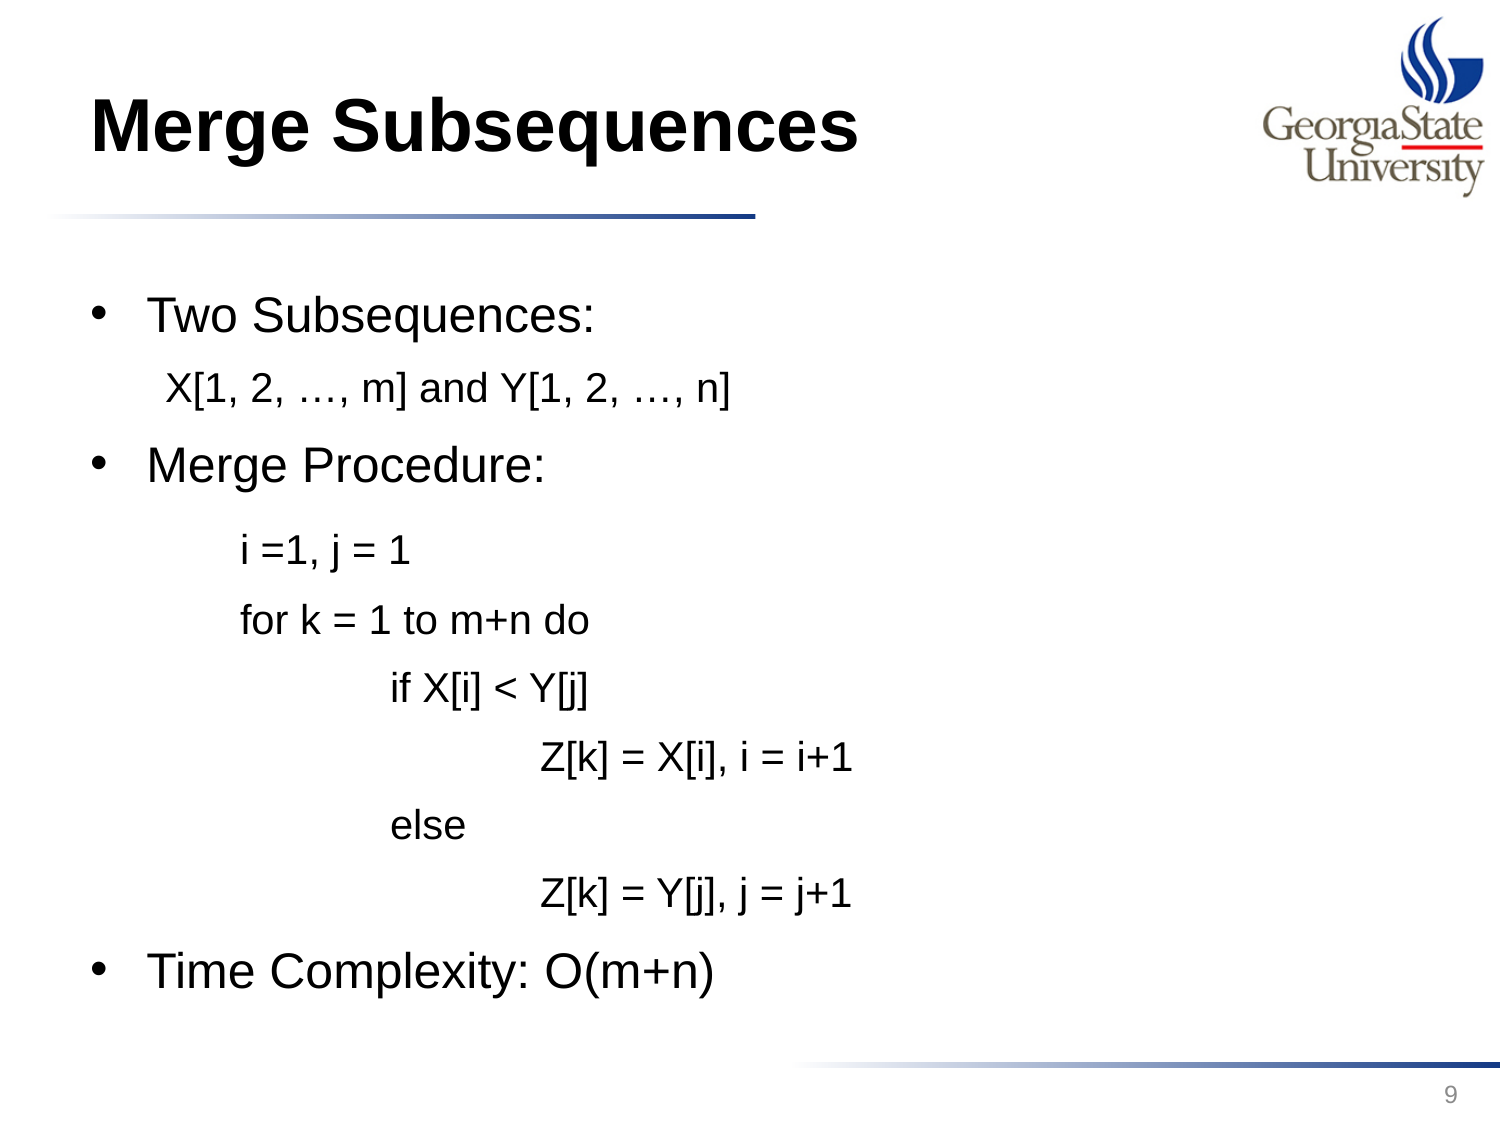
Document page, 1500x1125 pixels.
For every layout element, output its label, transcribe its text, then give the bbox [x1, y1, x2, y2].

picture [1247, 0, 1500, 216]
slide_number 9 [1123, 1064, 1474, 1124]
title Merge Subsequences [75, 27, 1234, 215]
list Two Subsequences: X[1, 2, …, m] and Y[1, 2, …, n] Merge Procedure: i =1, j = 1 for k = 1 to m+n do if X[i] < Y[j] Z[k] = X[i], i = i+1 else Z[k] = Y[j], j = j+1 Time Complexity: O(m+n) [75, 262, 1425, 1089]
